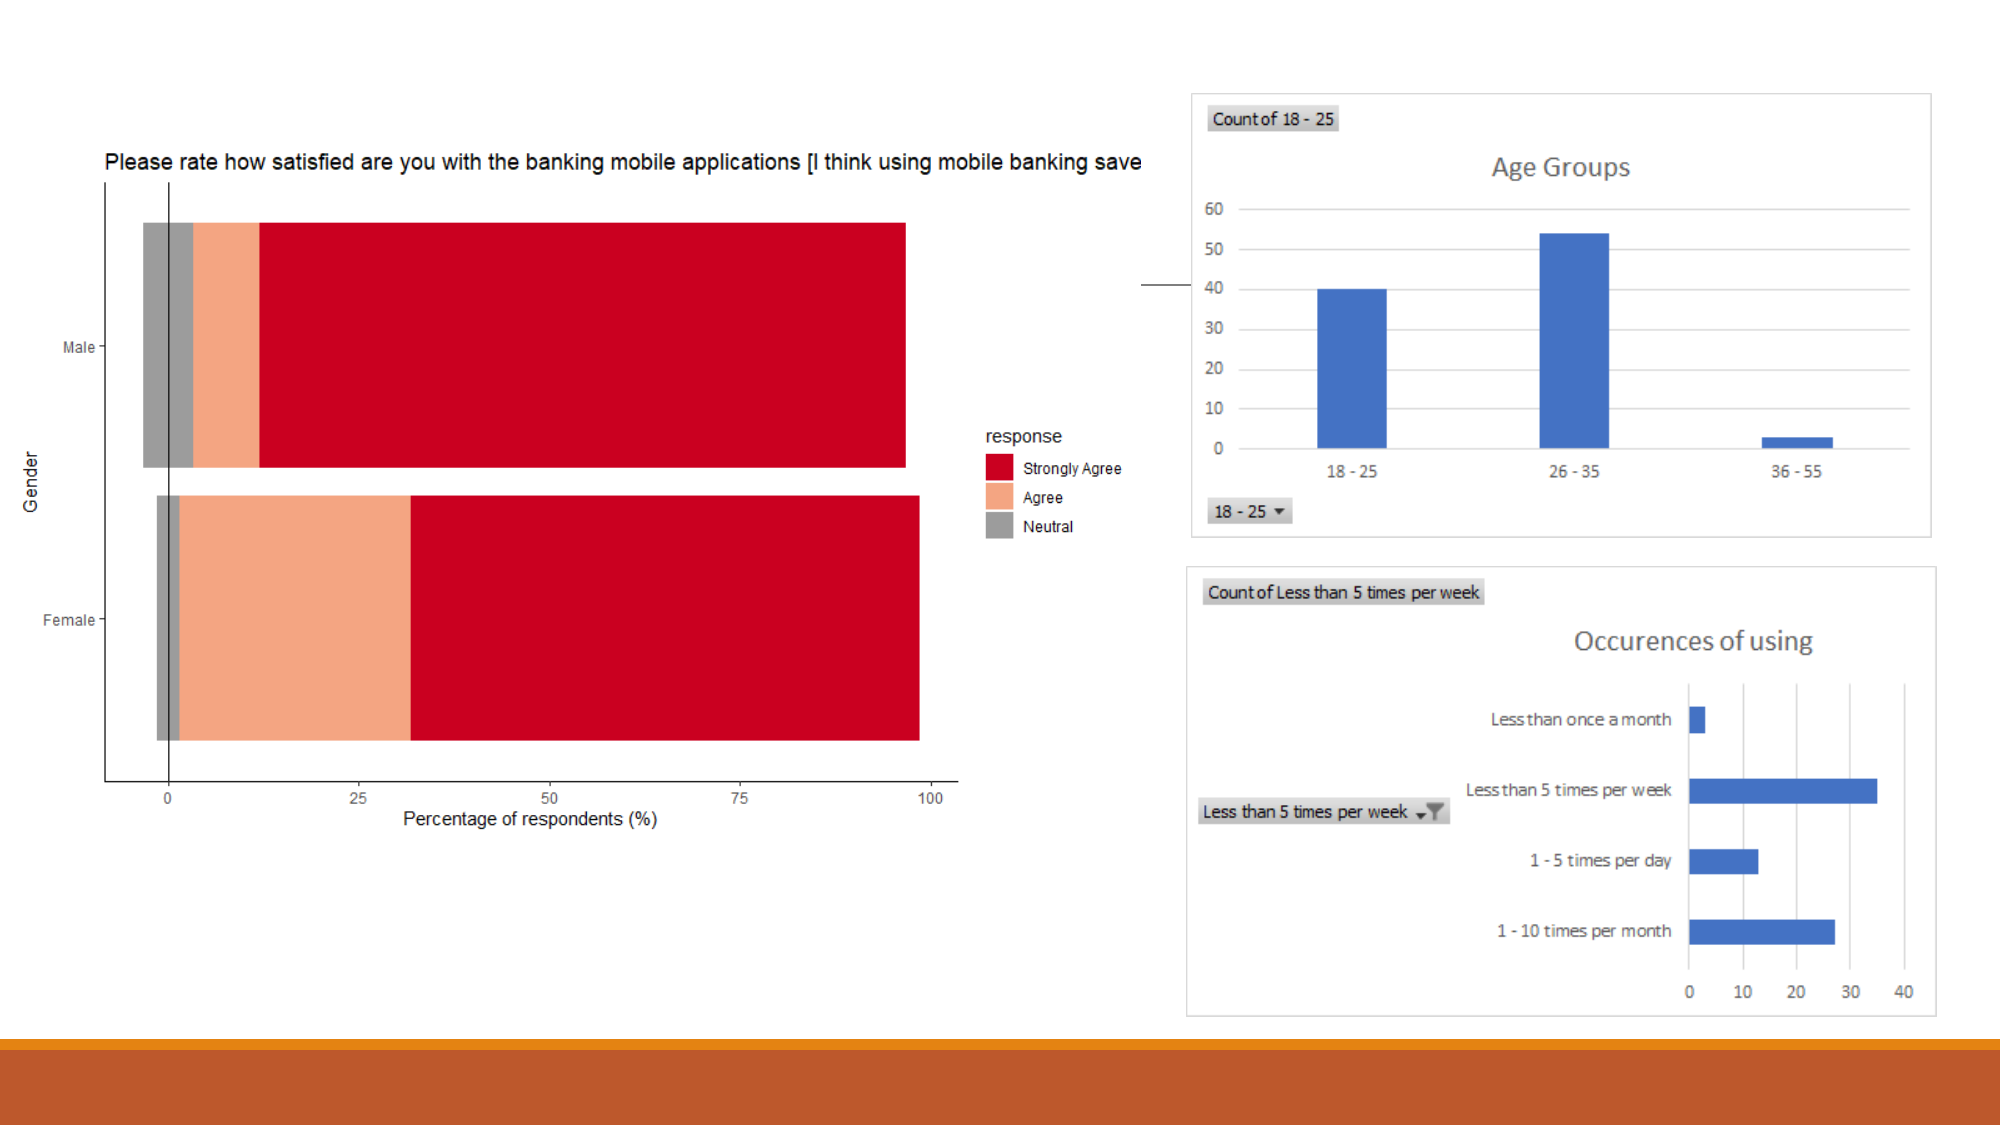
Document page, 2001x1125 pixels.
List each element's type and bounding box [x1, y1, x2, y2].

picture [1191, 93, 1932, 539]
picture [1186, 565, 1937, 1017]
picture [12, 142, 1141, 838]
